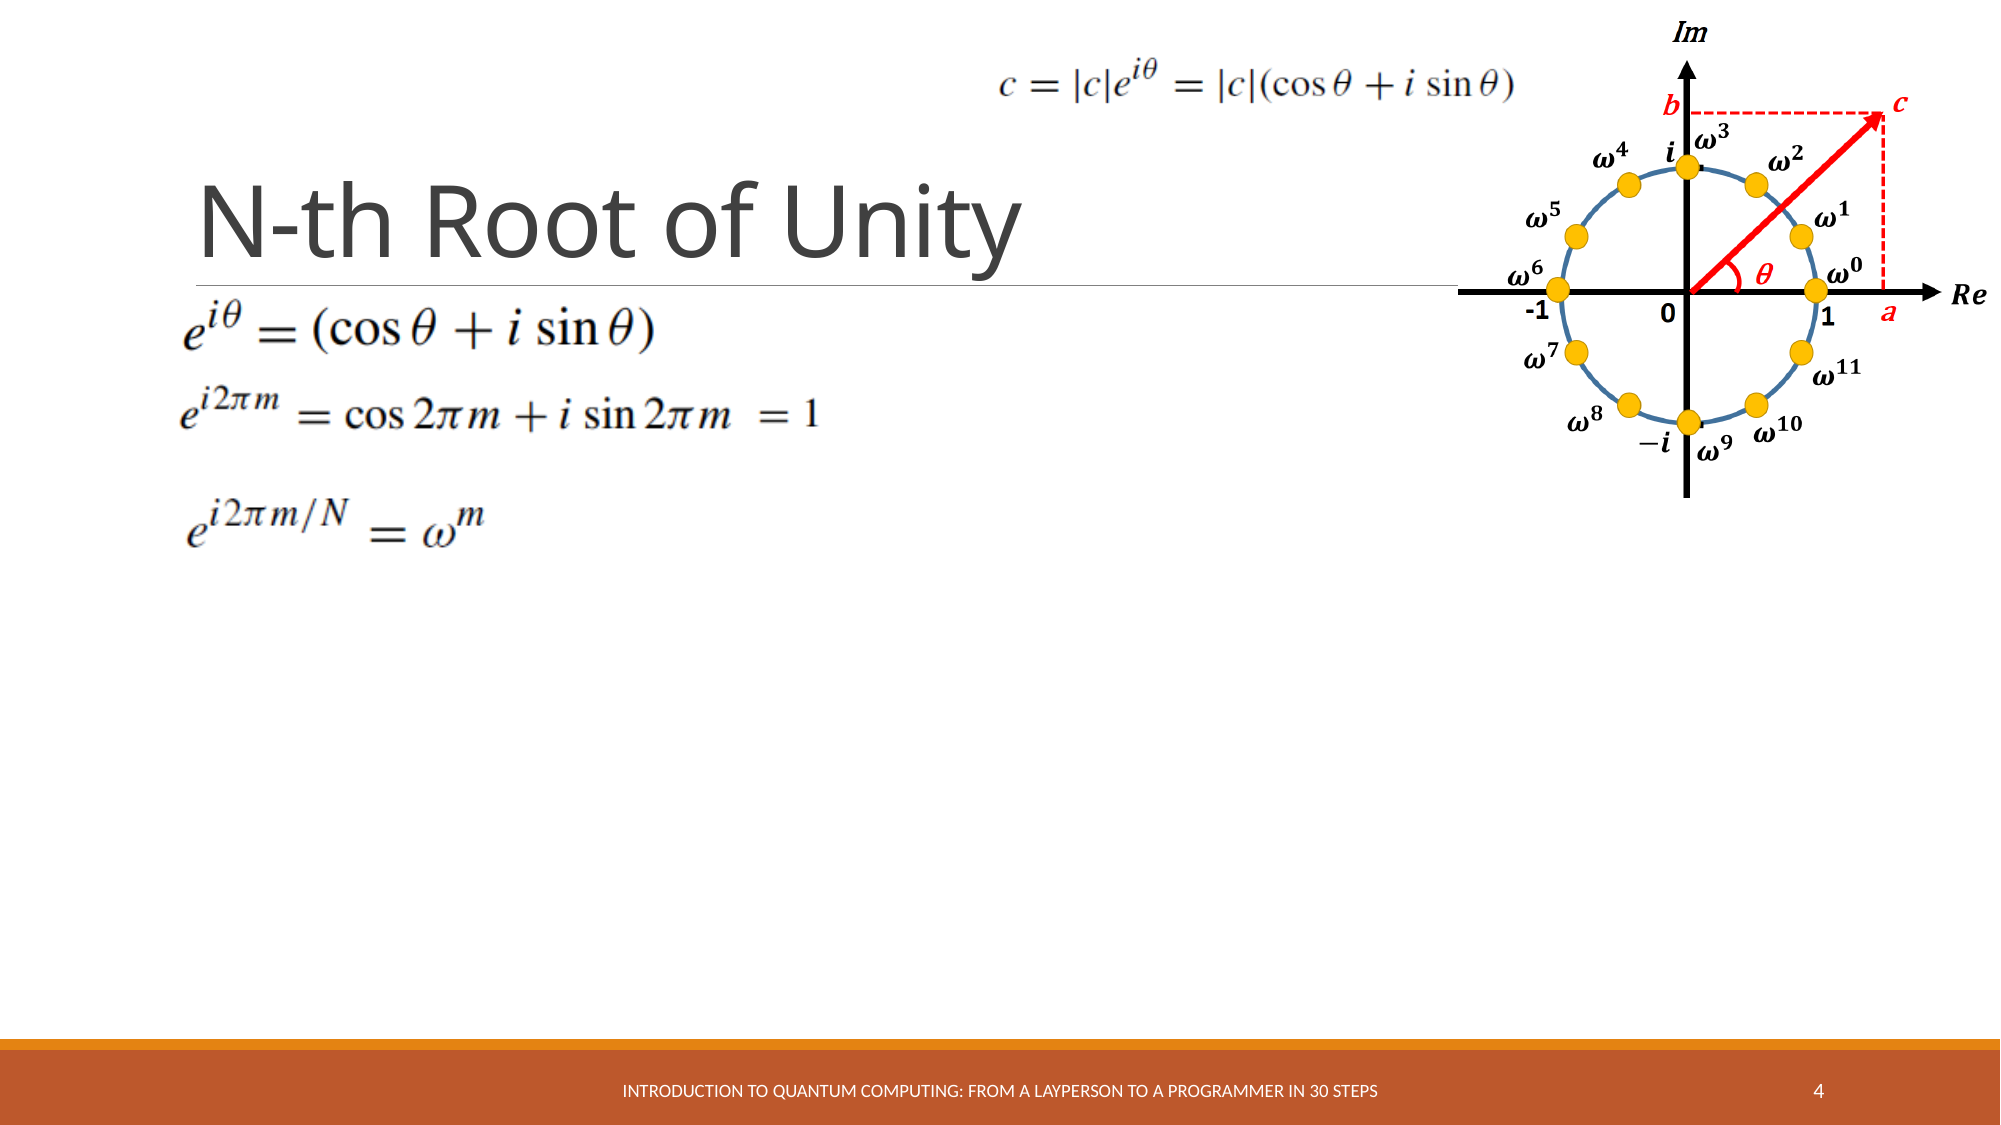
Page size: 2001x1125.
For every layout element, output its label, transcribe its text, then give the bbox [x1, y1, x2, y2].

picture [181, 479, 513, 573]
picture [981, 13, 1993, 499]
picture [175, 288, 738, 463]
picture [755, 376, 835, 449]
slide_number 4 [1624, 1059, 1840, 1120]
title N-th Root of Unity [180, 47, 1454, 285]
footer Introduction to Quantum Computing: From a Layperson to a Programmer in 30 Steps [604, 1059, 1396, 1120]
